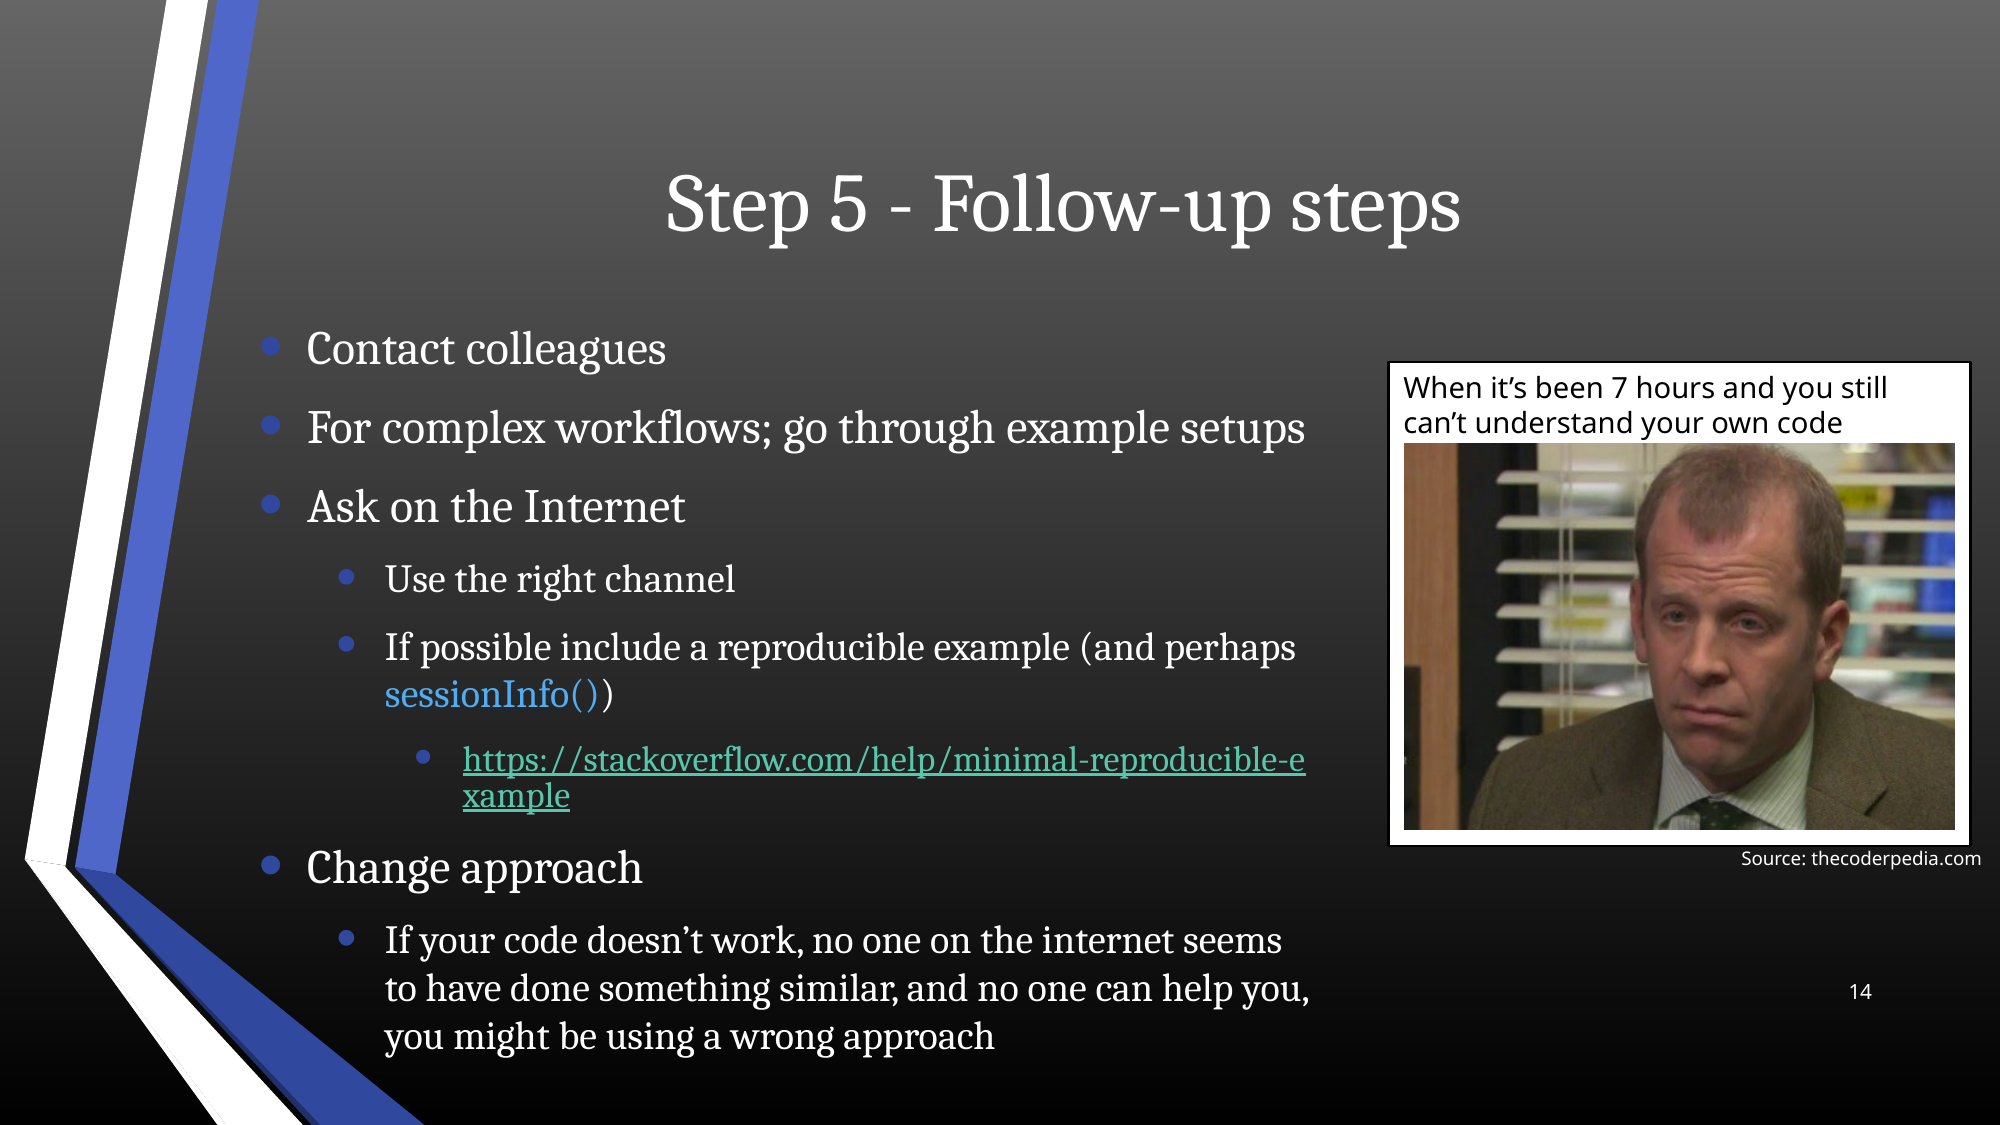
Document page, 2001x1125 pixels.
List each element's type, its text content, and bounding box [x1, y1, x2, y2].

list Contact colleagues For complex workflows; go through example setups Ask on the Internet Use the right channel If possible include a reproducible example (and perhaps sessionInfo()) https://stackoverflow.com/help/minimal-reproducible-example Change approach If your code doesn’t work, no one on the internet seems to have done something similar, and no one can help you, you might be using a wrong approach [243, 308, 1331, 1037]
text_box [1388, 361, 1985, 878]
title Step 5 - Follow-up steps [243, 112, 1887, 284]
slide_number 14 [1796, 962, 1887, 1023]
